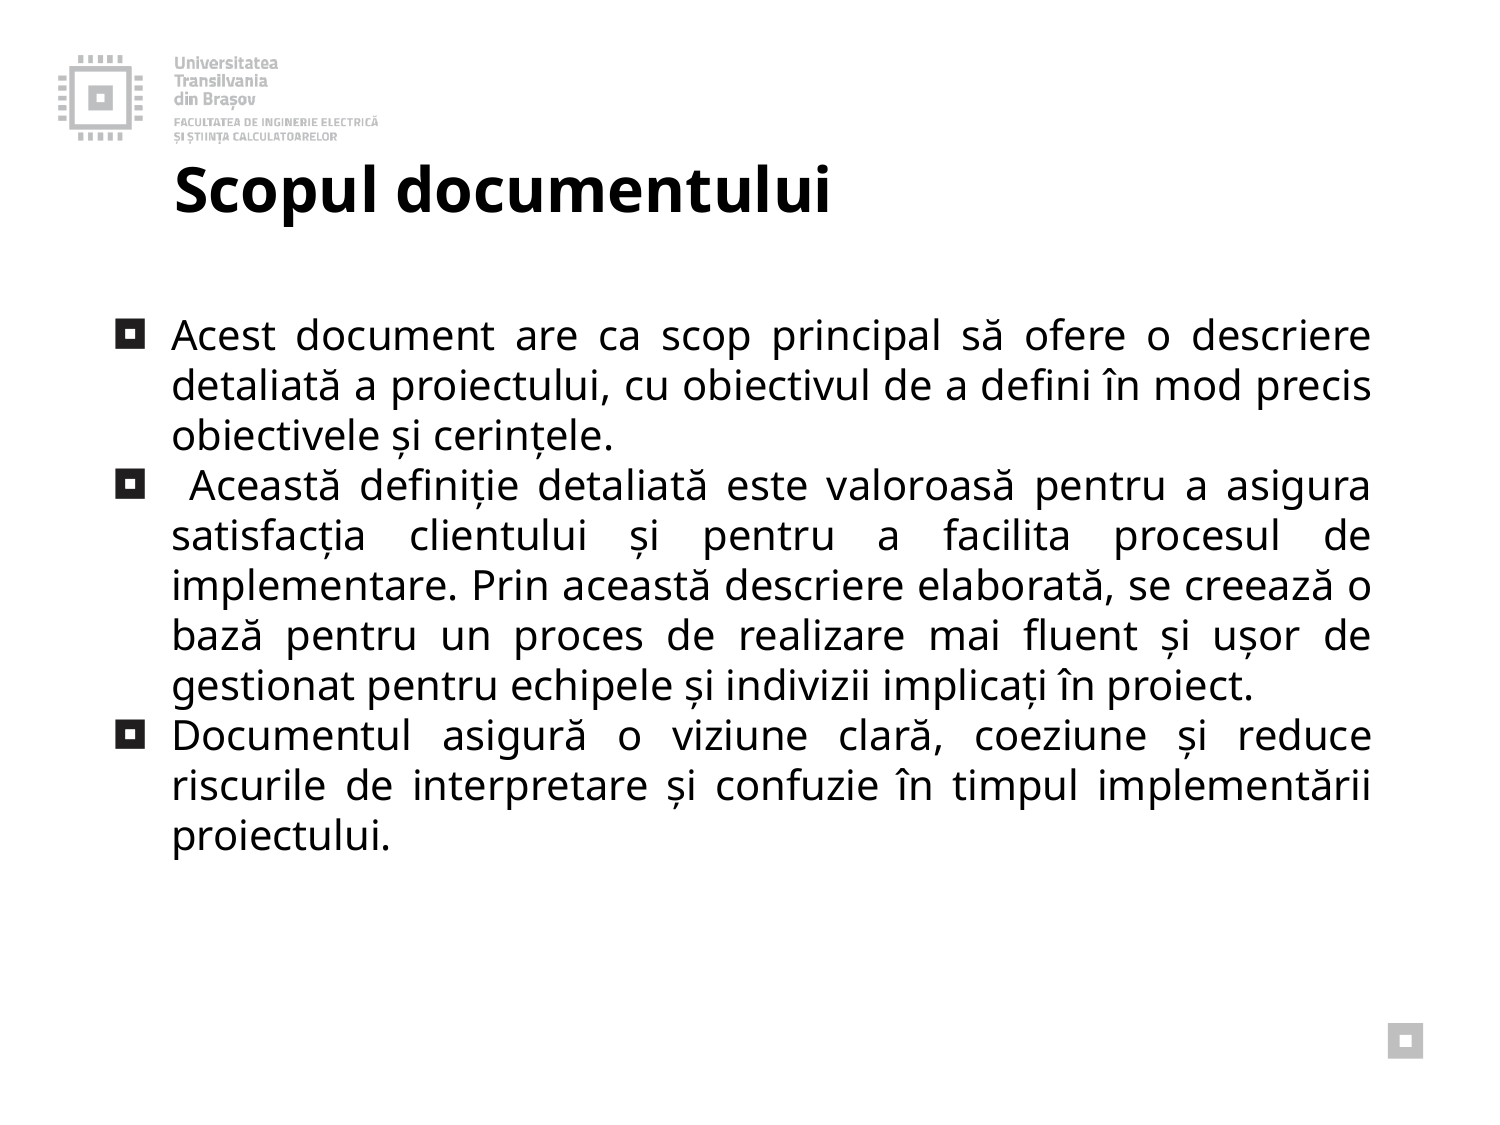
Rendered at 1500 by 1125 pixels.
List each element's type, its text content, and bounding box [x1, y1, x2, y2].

picture [115, 719, 145, 749]
text_box Scopul documentului [159, 143, 1447, 233]
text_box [1387, 1023, 1424, 1059]
picture [115, 468, 145, 499]
text_box Acest document are ca scop principal să ofere o descriere detaliată a proiectului, cu obiectivul de a defini în mod precis obiectivele și cerințele. Această definiție detaliată este valoroasă pentru a asigura satisfacția clientului și pentru a facilita procesul de implementare. Prin această descriere elaborată, se creează o bază pentru un proces de realizare mai fluent și ușor de gestionat pentru echipele și indivizii implicați în proiect. Documentul asigură o viziune clară, coeziune și reduce riscurile de interpretare și confuzie în timpul implementării proiectului. [100, 301, 1388, 1067]
picture [58, 55, 378, 144]
picture [115, 318, 145, 349]
